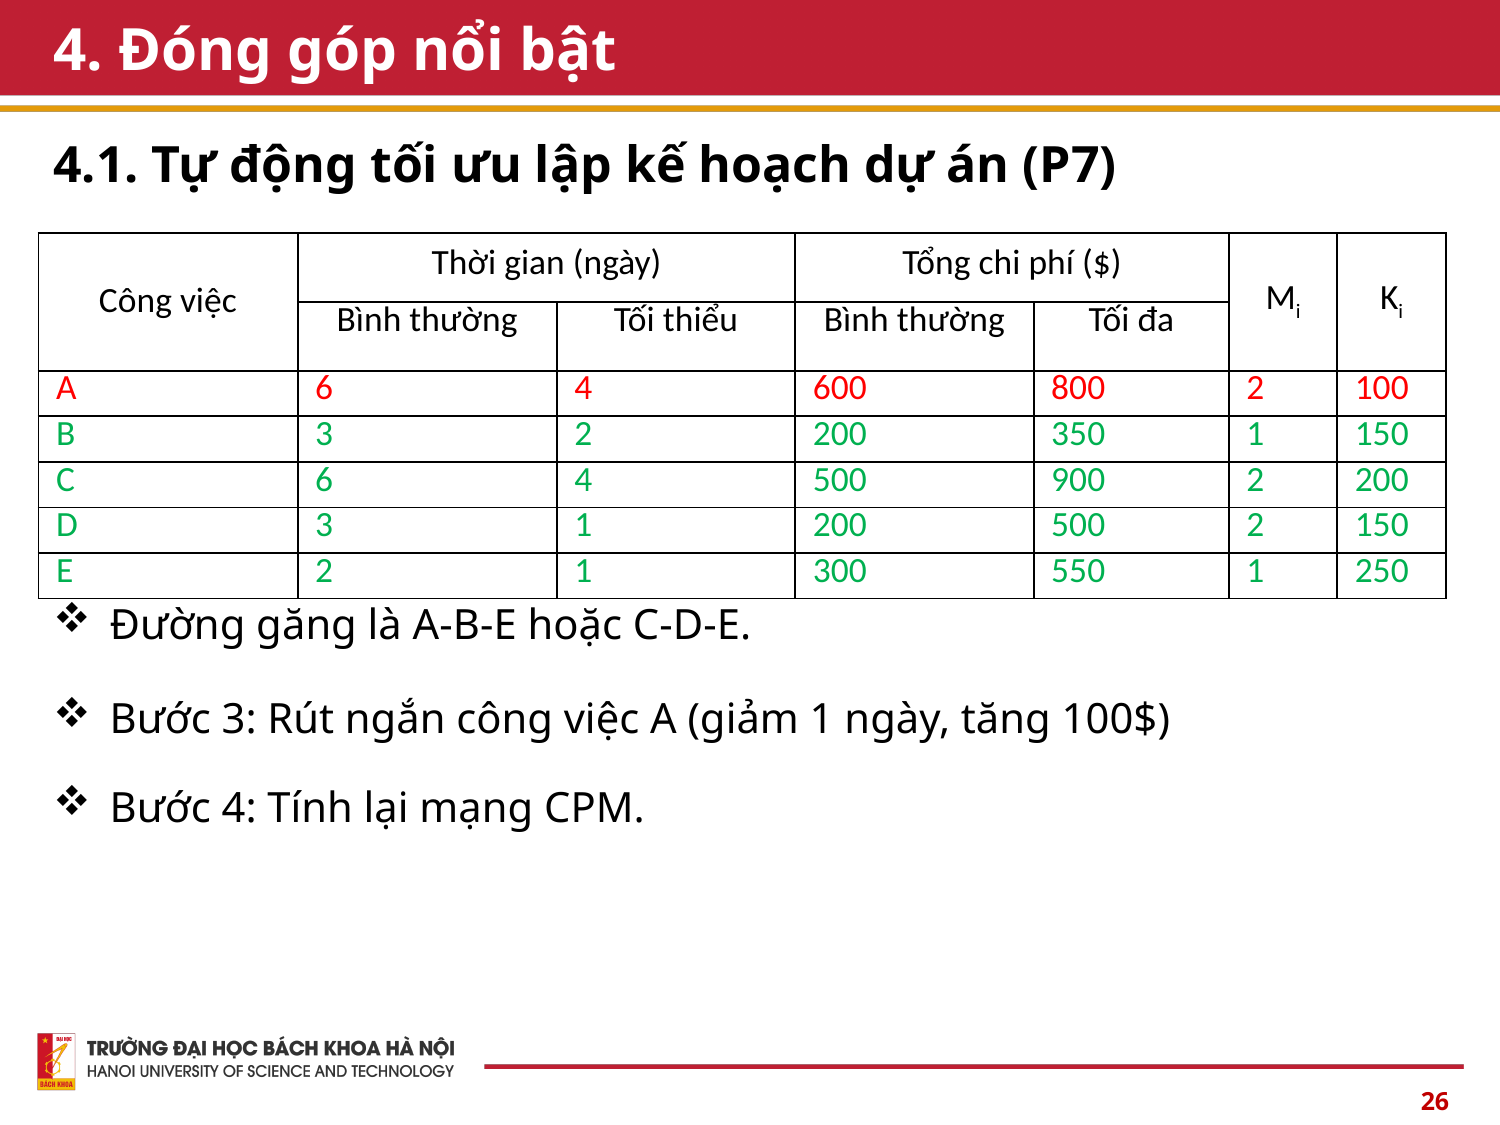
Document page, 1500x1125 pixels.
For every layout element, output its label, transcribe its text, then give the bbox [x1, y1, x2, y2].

table_cell 1 [1230, 417, 1336, 461]
table_cell C [39, 463, 297, 507]
table_cell 2 [1230, 508, 1336, 552]
table_cell 500 [1035, 508, 1228, 552]
table_cell 2 [1230, 372, 1336, 415]
table_cell E [39, 554, 297, 598]
table_cell 4 [558, 463, 794, 507]
table_header Tổng chi phí ($) [796, 234, 1228, 301]
table_cell 2 [558, 417, 794, 461]
table_cell Bình thường [299, 303, 556, 370]
table_cell 3 [299, 417, 556, 461]
text_box Bước 3: Rút ngắn công việc A (giảm 1 ngày, tăng 100$) [38, 684, 1446, 750]
table_cell 200 [796, 417, 1033, 461]
table_header Ki [1338, 234, 1445, 370]
table_cell 2 [299, 554, 556, 598]
table_cell 250 [1338, 554, 1445, 598]
table_cell Tối đa [1035, 303, 1228, 370]
table_cell 4 [558, 372, 794, 415]
table_cell 350 [1035, 417, 1228, 461]
table_cell D [39, 508, 297, 552]
table_cell 1 [1230, 554, 1336, 598]
text_box Đường găng là A-B-E hoặc C-D-E. [38, 599, 1446, 655]
table_header Công việc [39, 234, 297, 370]
table_cell 1 [558, 554, 794, 598]
table_cell Tối thiểu [558, 303, 794, 370]
table_cell 2 [1230, 463, 1336, 507]
text_box Bước 4: Tính lại mạng CPM. [38, 773, 1446, 839]
table_cell 150 [1338, 508, 1445, 552]
table_cell 600 [796, 372, 1033, 415]
title 4. Đóng góp nổi bật [38, 12, 1462, 87]
table_cell 6 [299, 463, 556, 507]
list 4.1. Tự động tối ưu lập kế hoạch dự án (P7) [38, 94, 1405, 190]
slide_number 26 [1126, 1078, 1464, 1125]
table_cell 1 [558, 508, 794, 552]
table_header Mi [1230, 234, 1336, 370]
picture [0, 0, 1500, 1125]
table_cell 500 [796, 463, 1033, 507]
table_cell 300 [796, 554, 1033, 598]
table_cell A [39, 372, 297, 415]
table_cell B [39, 417, 297, 461]
table_cell 200 [796, 508, 1033, 552]
table_cell 100 [1338, 372, 1445, 415]
table_header Thời gian (ngày) [299, 234, 794, 301]
table_cell 550 [1035, 554, 1228, 598]
table_cell 800 [1035, 372, 1228, 415]
table_cell 200 [1338, 463, 1445, 507]
table_cell Bình thường [796, 303, 1033, 370]
table_cell 3 [299, 508, 556, 552]
table_cell 150 [1338, 417, 1445, 461]
table_cell 900 [1035, 463, 1228, 507]
table_cell 6 [299, 372, 556, 415]
